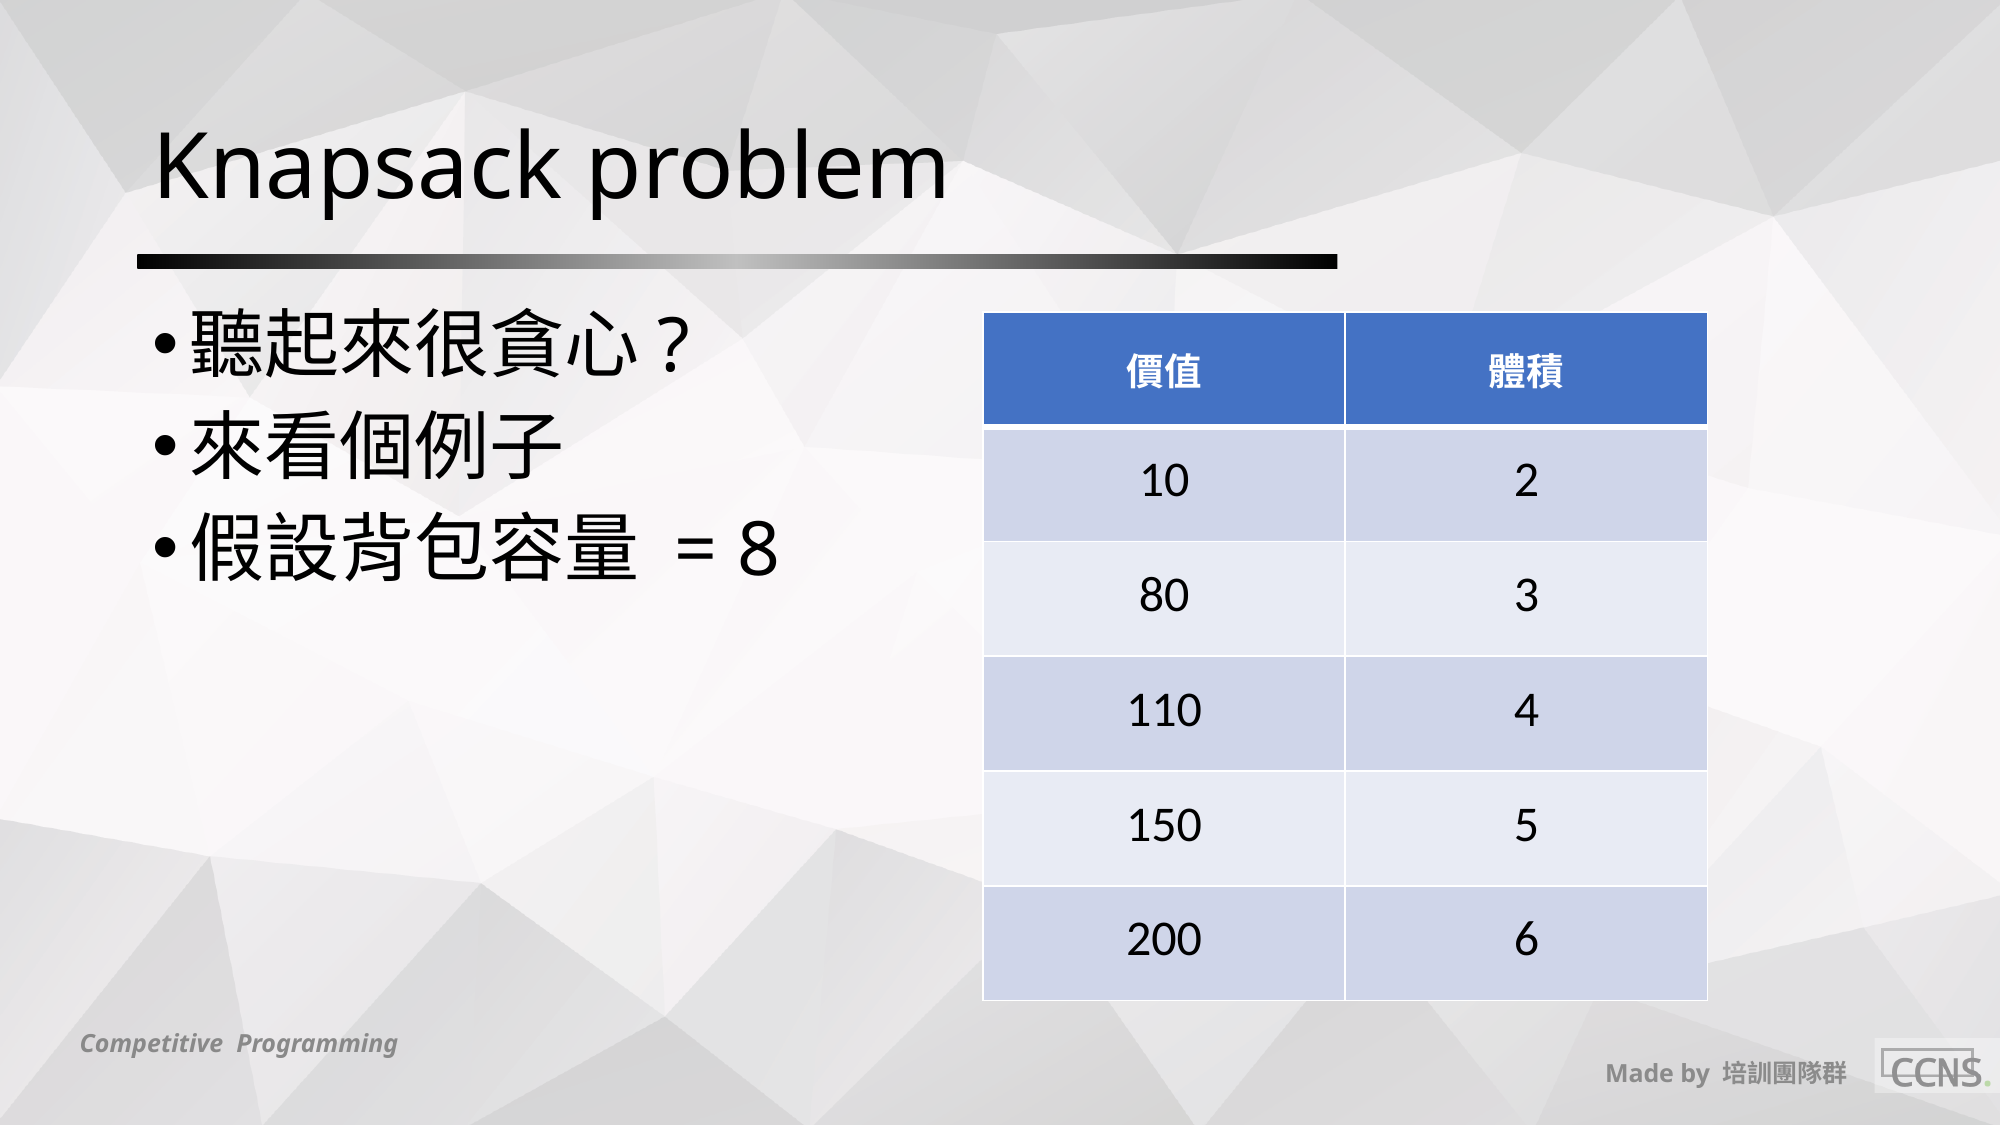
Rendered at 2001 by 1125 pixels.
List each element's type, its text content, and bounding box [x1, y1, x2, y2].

title Knapsack problem [137, 59, 1863, 278]
table_cell 5 [1346, 772, 1707, 885]
table_cell 3 [1346, 542, 1707, 655]
table_header 體積 [1346, 313, 1707, 424]
picture [0, 0, 2000, 1125]
table_cell 200 [984, 887, 1344, 1000]
table_cell 110 [984, 657, 1344, 770]
table_cell 10 [984, 430, 1344, 541]
list 聽起來很貪心? 來看個例子 假設背包容量 = 8 [137, 299, 1863, 1014]
table_cell 4 [1346, 657, 1707, 770]
table_cell 150 [984, 772, 1344, 885]
table_cell 80 [984, 542, 1344, 655]
table_cell 2 [1346, 430, 1707, 541]
table_cell 6 [1346, 887, 1707, 1000]
table_header 價值 [984, 313, 1344, 424]
